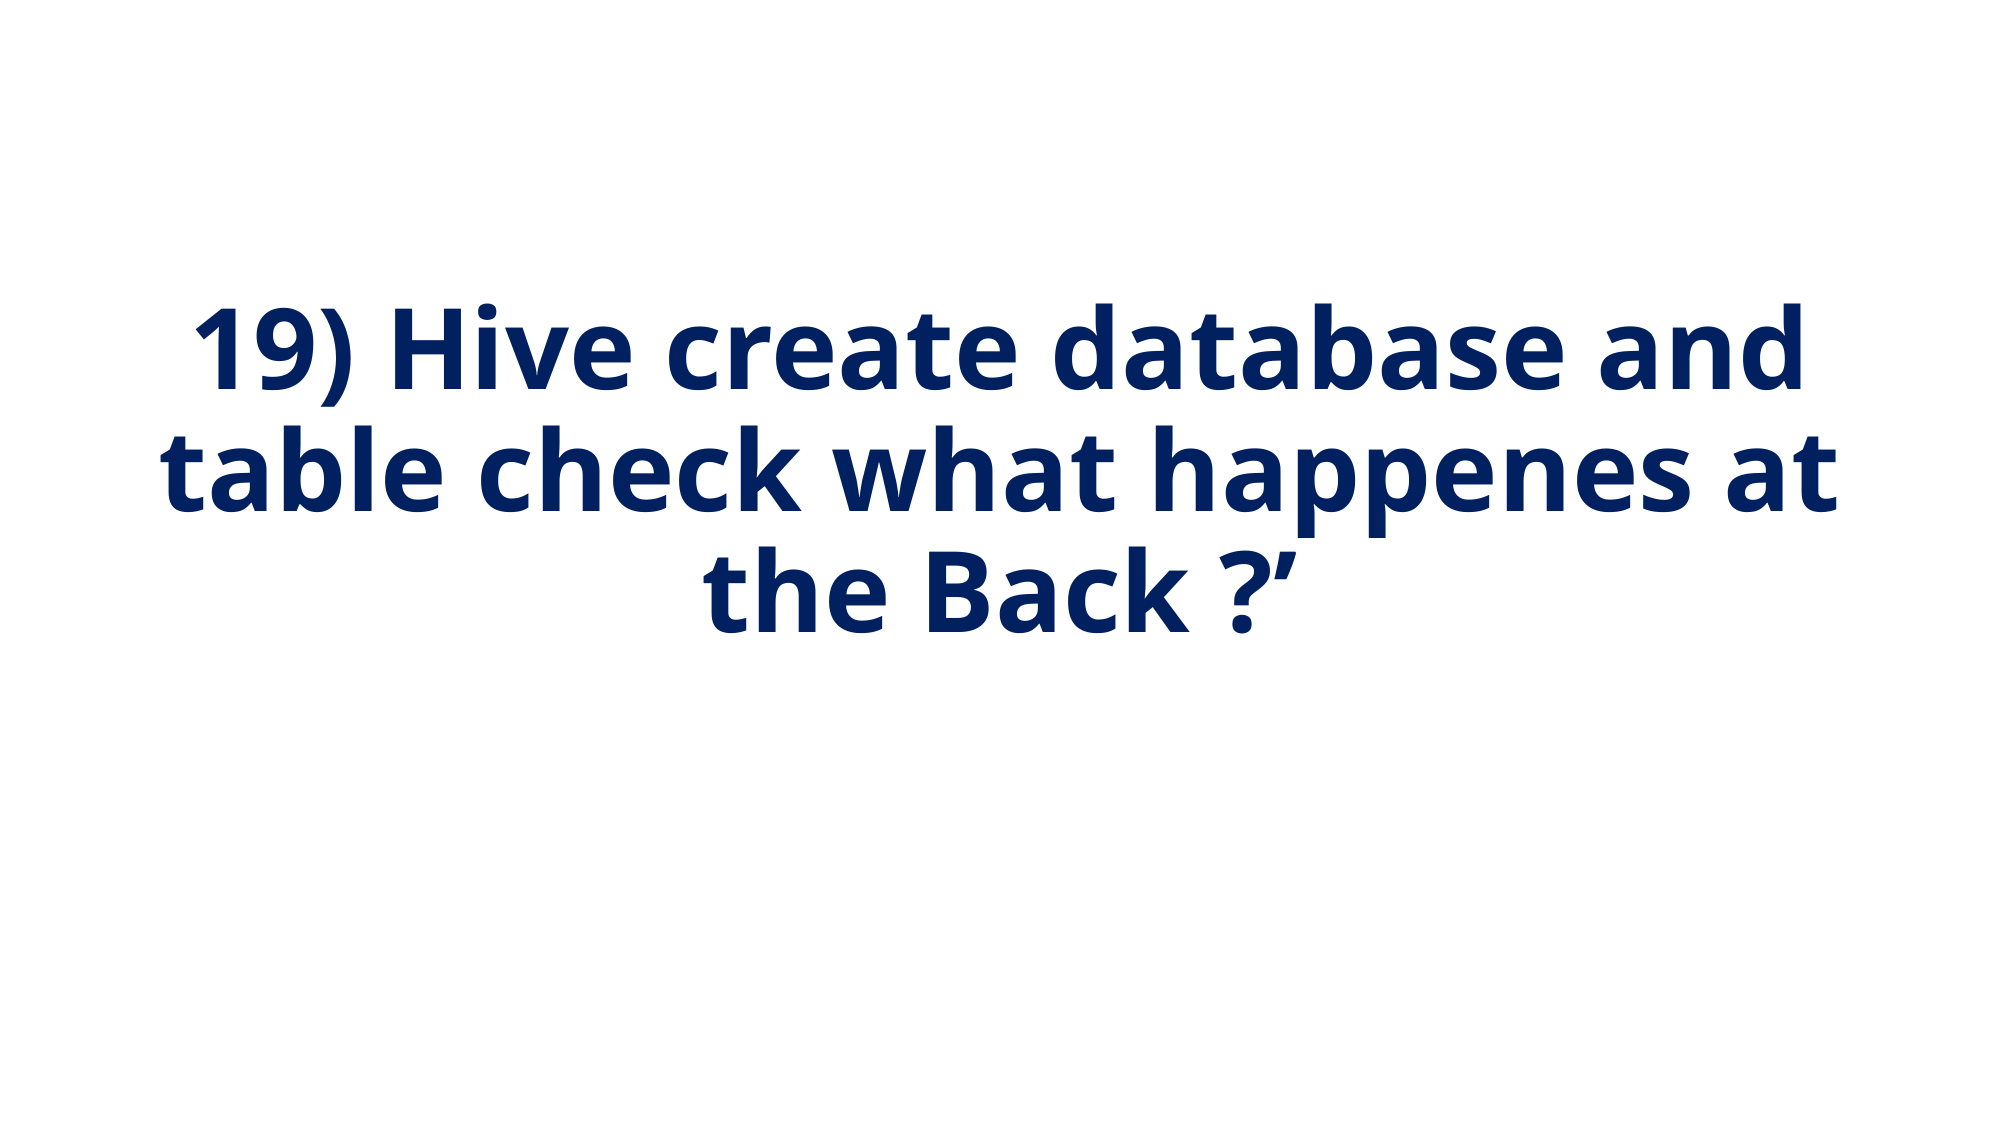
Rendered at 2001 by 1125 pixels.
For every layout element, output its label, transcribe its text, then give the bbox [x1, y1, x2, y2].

list 19) Hive create database and table check what happenes at the Back ?’ [137, 285, 1863, 1000]
